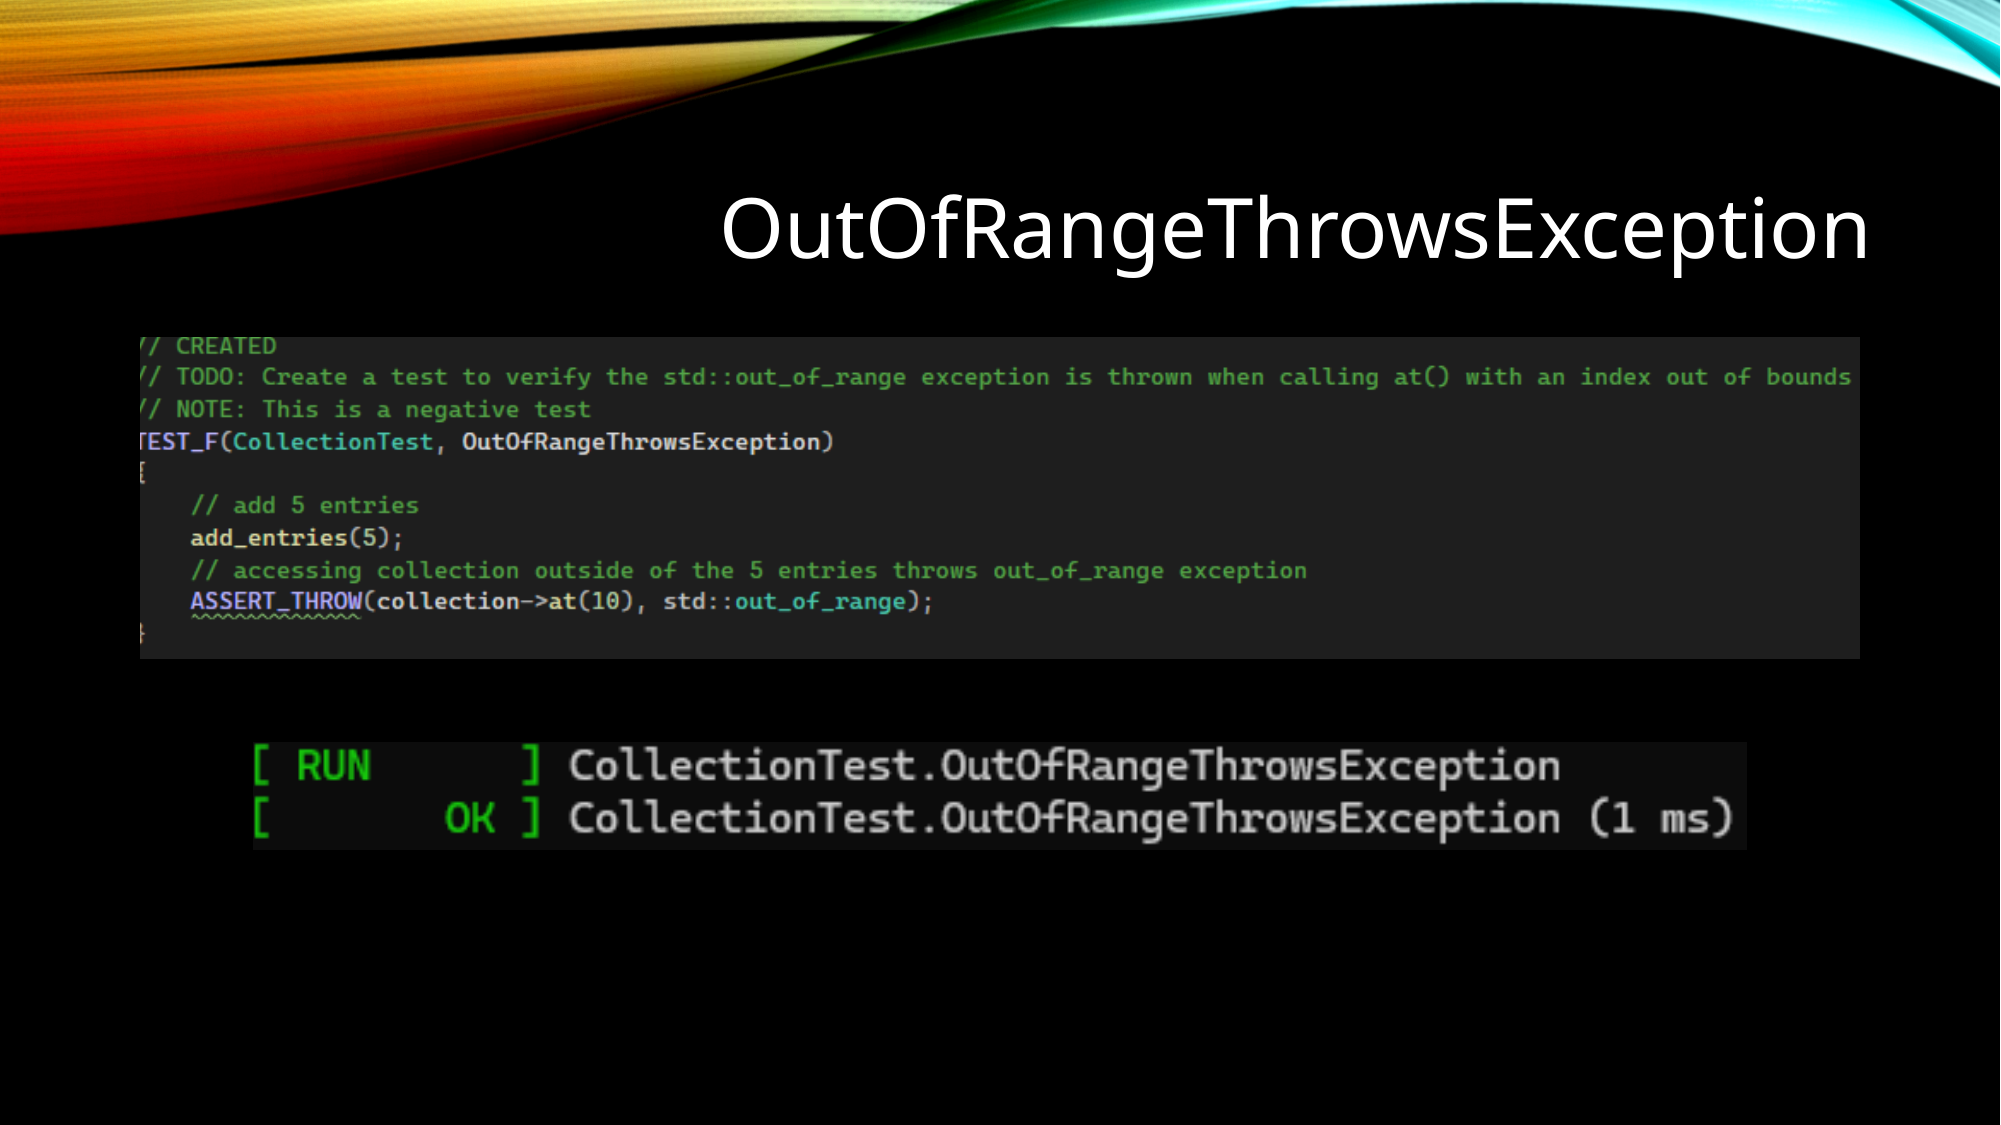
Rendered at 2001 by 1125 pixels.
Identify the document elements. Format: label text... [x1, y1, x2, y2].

picture [140, 337, 1860, 659]
picture [0, 0, 2000, 237]
title OutOfRangeThrowsException [474, 125, 1888, 338]
picture [253, 742, 1747, 851]
